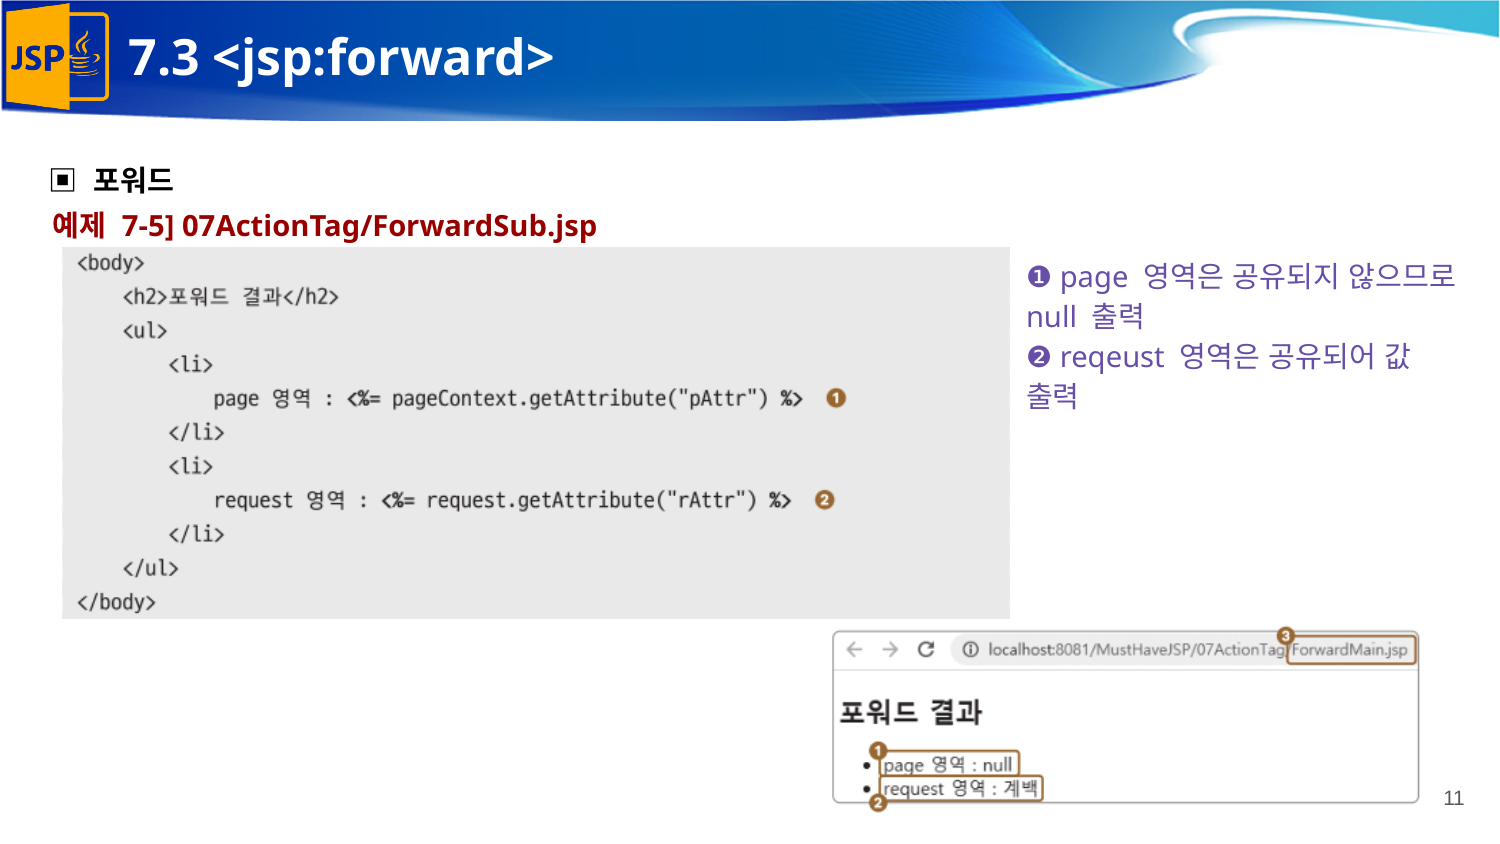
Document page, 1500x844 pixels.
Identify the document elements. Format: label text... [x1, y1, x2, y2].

slide_number ‹#› [1389, 764, 1480, 830]
text_box 예제 7-5] 07ActionTag/ForwardSub.jsp [37, 186, 713, 252]
text_box ▣ 포워드 [33, 142, 1432, 423]
picture [62, 246, 1010, 619]
picture [822, 623, 1433, 817]
picture [0, 0, 1500, 121]
text_box ❶ page 영역은 공유되지 않으므로 null 출력 ❷ reqeust 영역은 공유되어 값 출력 [1011, 237, 1480, 624]
title 7.3 <jsp:forward> [113, 10, 1500, 105]
